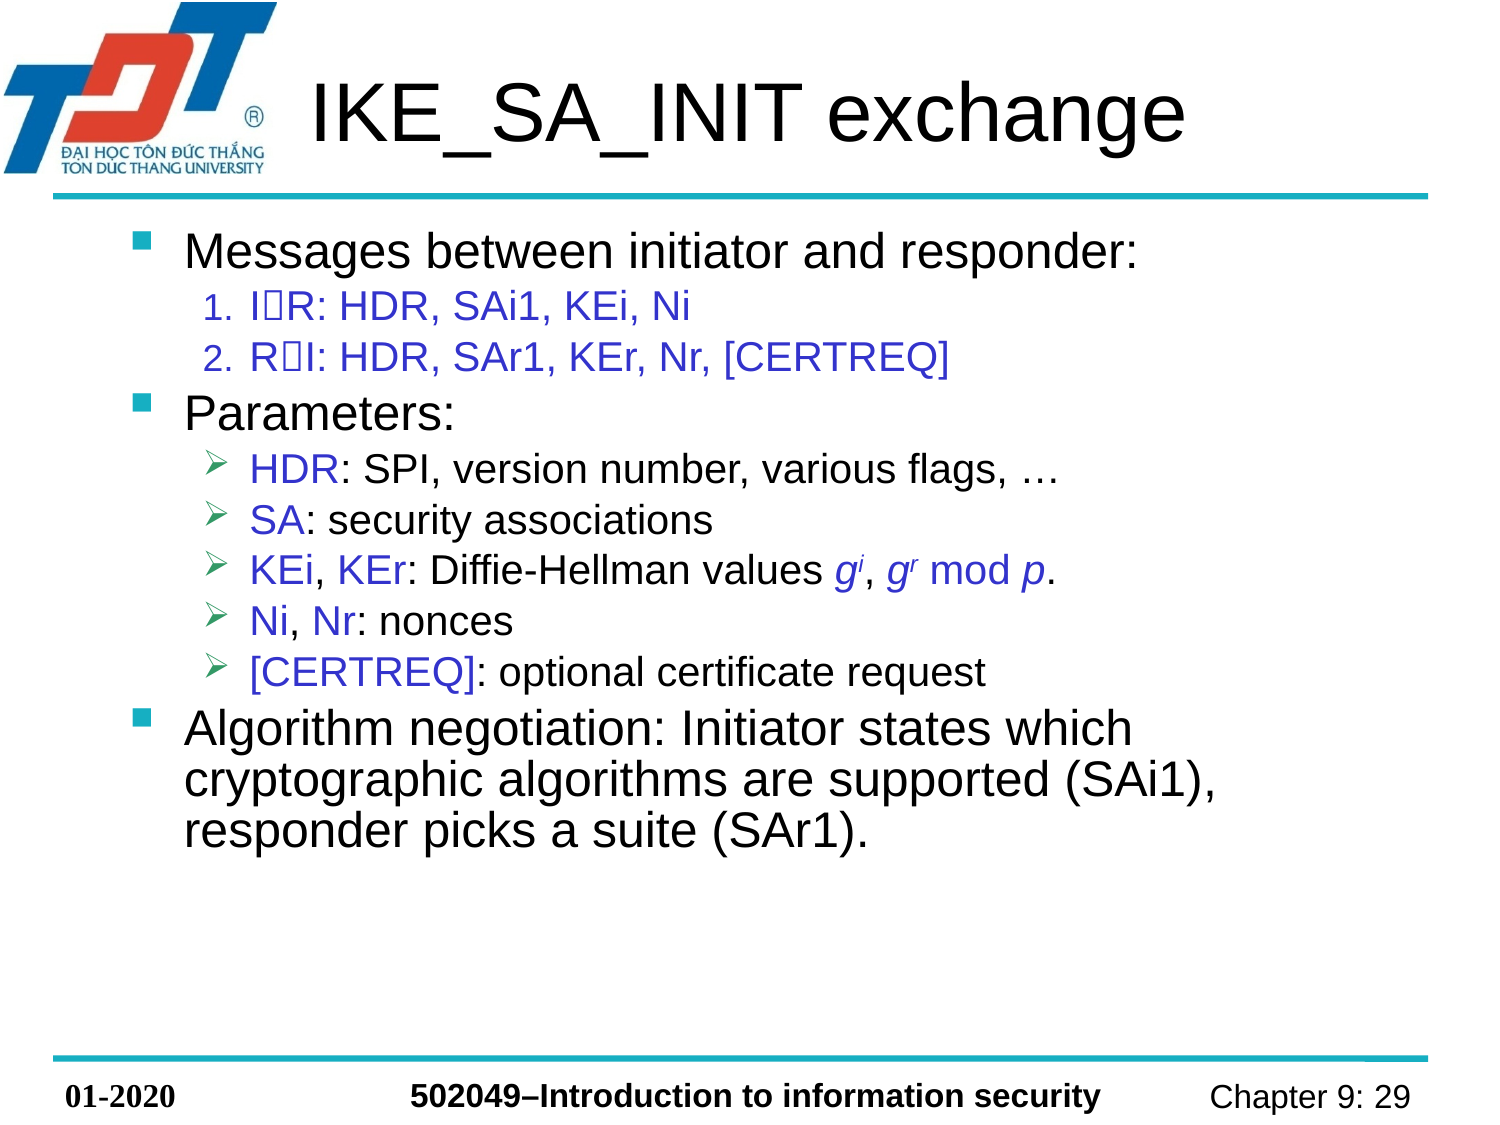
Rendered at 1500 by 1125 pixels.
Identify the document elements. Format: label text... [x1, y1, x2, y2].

title IKE_SA_INIT exchange [295, 42, 1500, 173]
picture [3, 2, 277, 174]
list Messages between initiator and responder: IR: HDR, SAi1, KEi, Ni RI: HDR, SAr1, KEr, Nr, [CERTREQ] Parameters: HDR: SPI, version number, various flags, … SA: security associations KEi, KEr: Diffie-Hellman values gi, gr mod p. Ni, Nr: nonces [CERTREQ]: optional certificate request Algorithm negotiation: Initiator states which cryptographic algorithms are supported (SAi1), responder picks a suite (SAr1). [112, 220, 1388, 1035]
